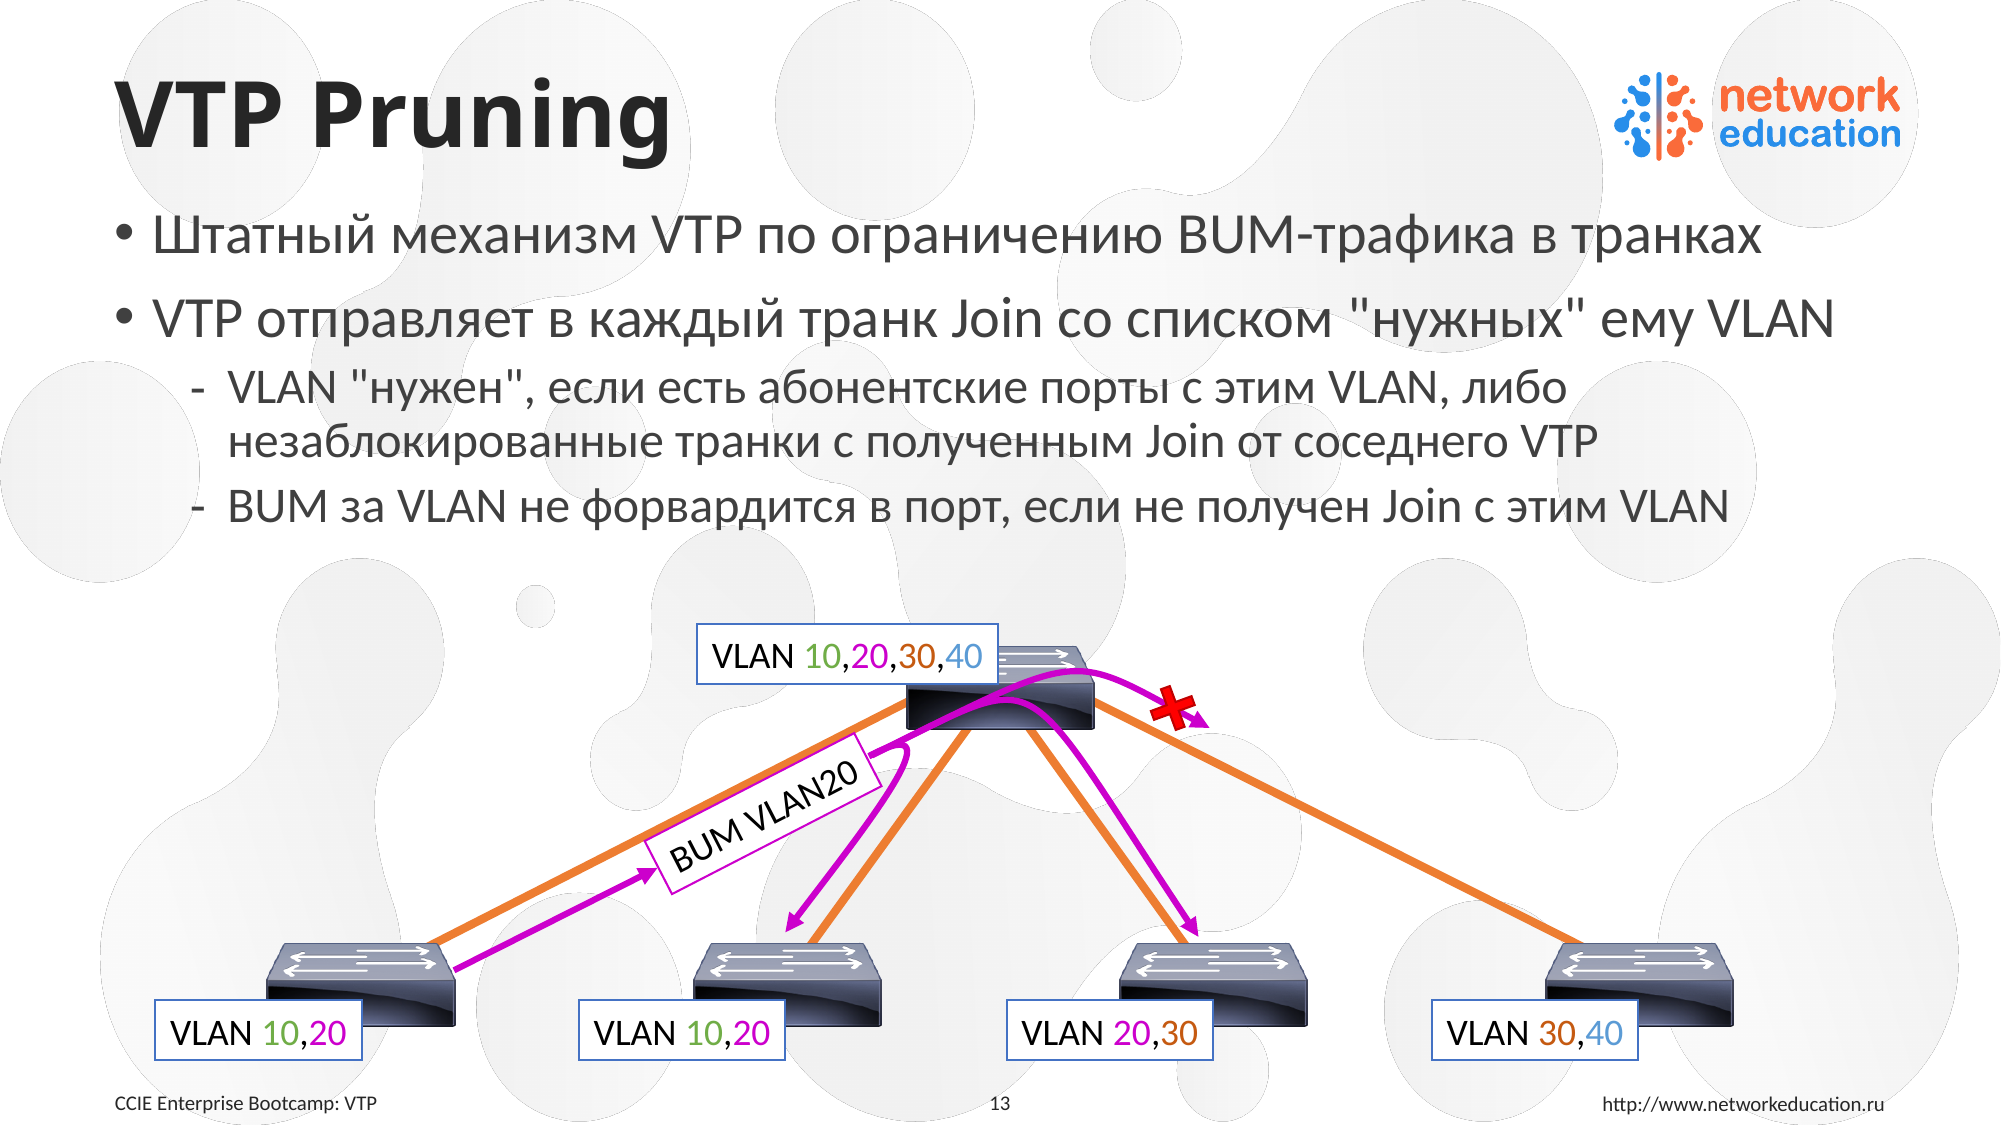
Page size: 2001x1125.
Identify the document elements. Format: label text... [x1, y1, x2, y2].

slide_number 13 [777, 1082, 1222, 1125]
text_box [785, 757, 900, 933]
text_box VLAN 10,20 [154, 999, 363, 1061]
text_box [871, 739, 1074, 756]
footer CCIE Enterprise Bootcamp: VTP [100, 1082, 776, 1125]
text_box [868, 740, 1199, 936]
text_box VLAN 10,20 [578, 999, 787, 1061]
text_box VLAN 30,40 [1431, 999, 1640, 1061]
text_box VLAN 20,30 [1006, 999, 1214, 1061]
title VTP Pruning [99, 60, 1900, 167]
picture [0, 0, 2001, 1125]
text_box VLAN 10,20,30,40 [696, 623, 999, 685]
text_box [1149, 684, 1197, 732]
text_box [1107, 676, 1174, 737]
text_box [453, 868, 658, 971]
text_box [1179, 712, 1210, 731]
list Штатный механизм VTP по ограничению BUM-трафика в транках VTP отправляет в каждый транк Join со списком "нужных" ему VLAN VLAN "нужен", если есть абонентские порты с этим VLAN, либо незаблокированные транки с полученным Join от соседнего VTP BUM за VLAN не форвардится в порт, если не получен Join с этим VLAN [99, 196, 1900, 1035]
text_box BUM VLAN20 [643, 731, 868, 896]
